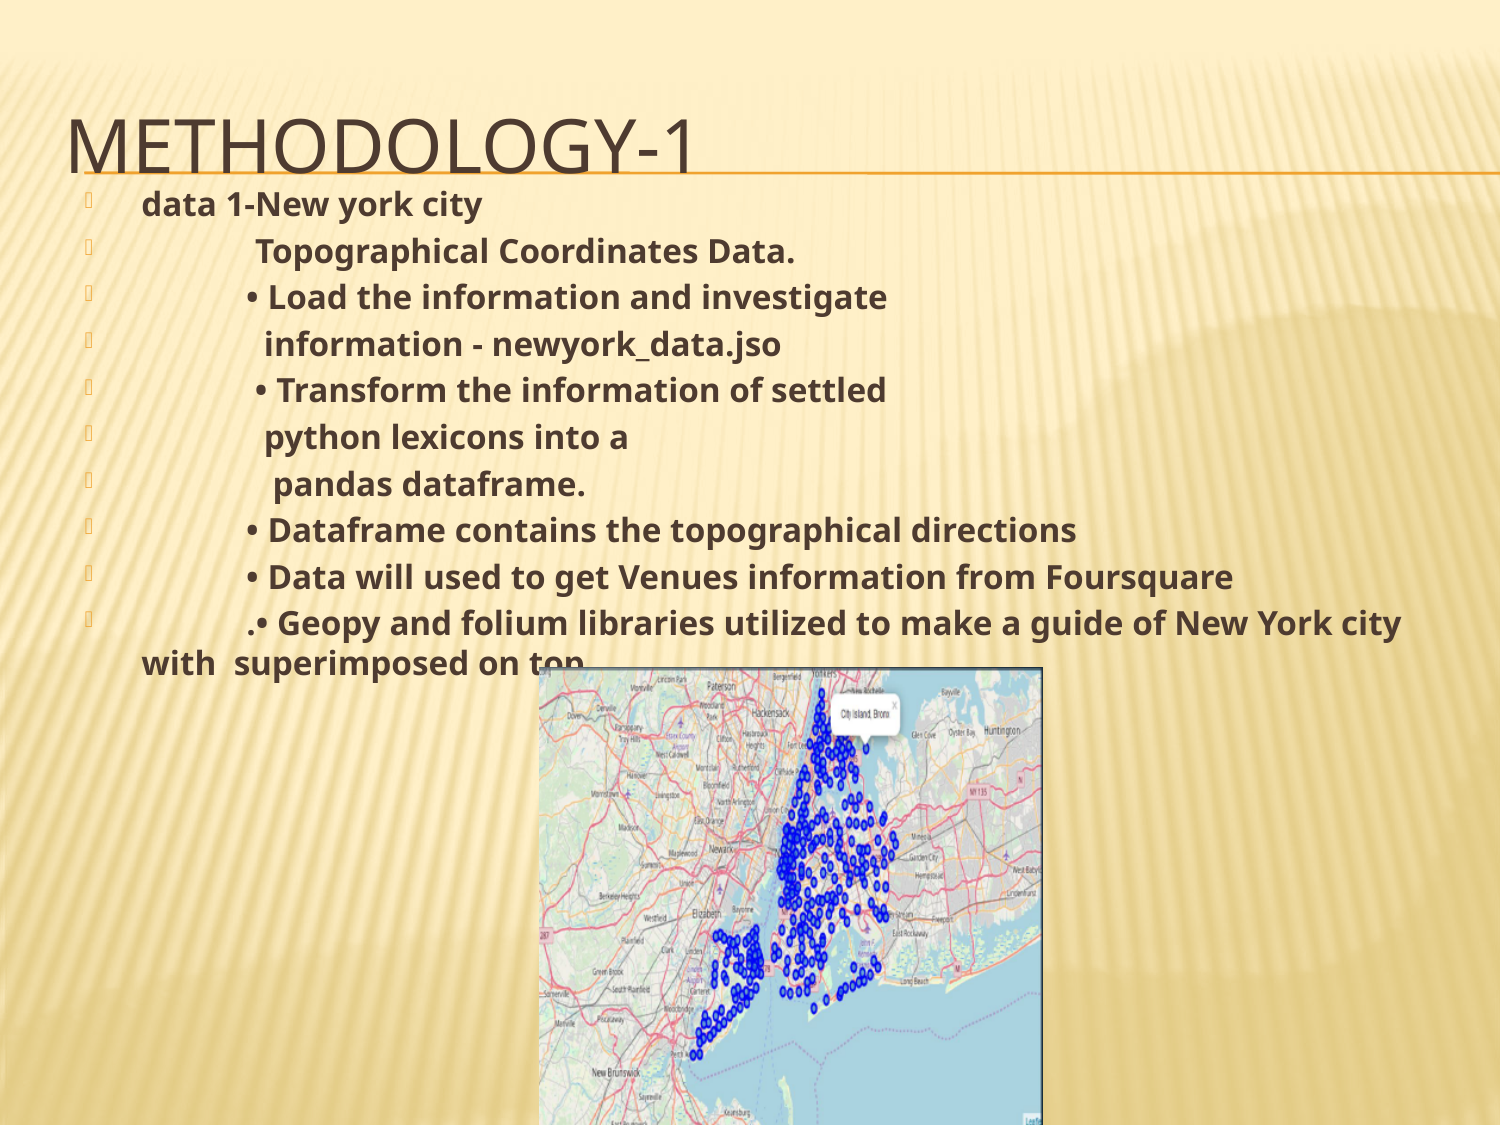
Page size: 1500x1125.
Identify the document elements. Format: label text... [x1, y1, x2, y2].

title METHODOLOGY-1 [50, 75, 1475, 213]
list data 1-New york city Topographical Coordinates Data. • Load the information and investigate information - newyork_data.jso • Transform the information of settled python lexicons into a pandas dataframe. • Dataframe contains the topographical directions • Data will used to get Venues information from Foursquare .• Geopy and folium libraries utilized to make a guide of New York city with superimposed on top. [70, 175, 1450, 660]
picture [538, 667, 1044, 1125]
